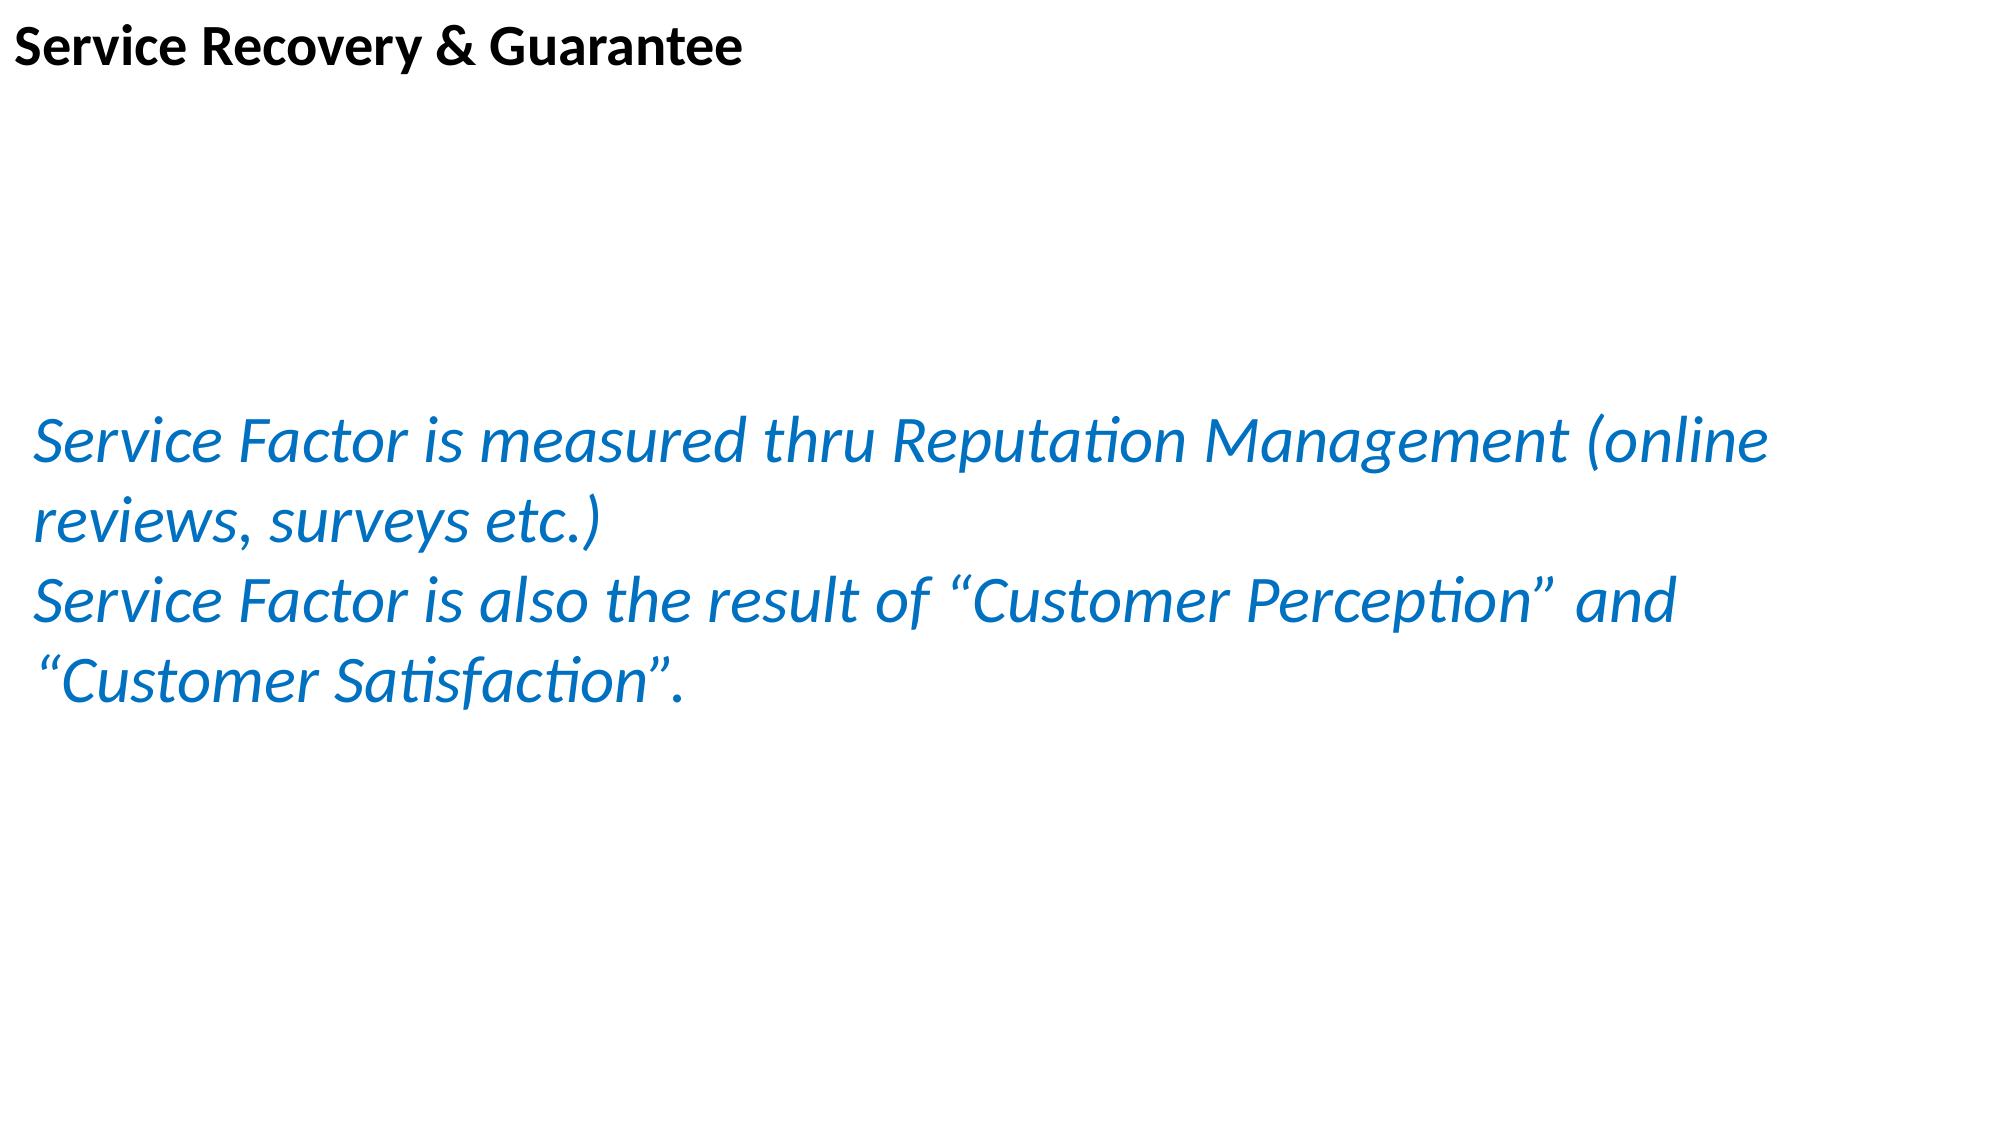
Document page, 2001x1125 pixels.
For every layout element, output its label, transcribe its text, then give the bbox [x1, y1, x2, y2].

text_box Service Factor is measured thru Reputation Management (online reviews, surveys etc.) Service Factor is also the result of “Customer Perception” and “Customer Satisfaction”. [18, 388, 1935, 723]
text_box Service Recovery & Guarantee [0, 0, 832, 85]
